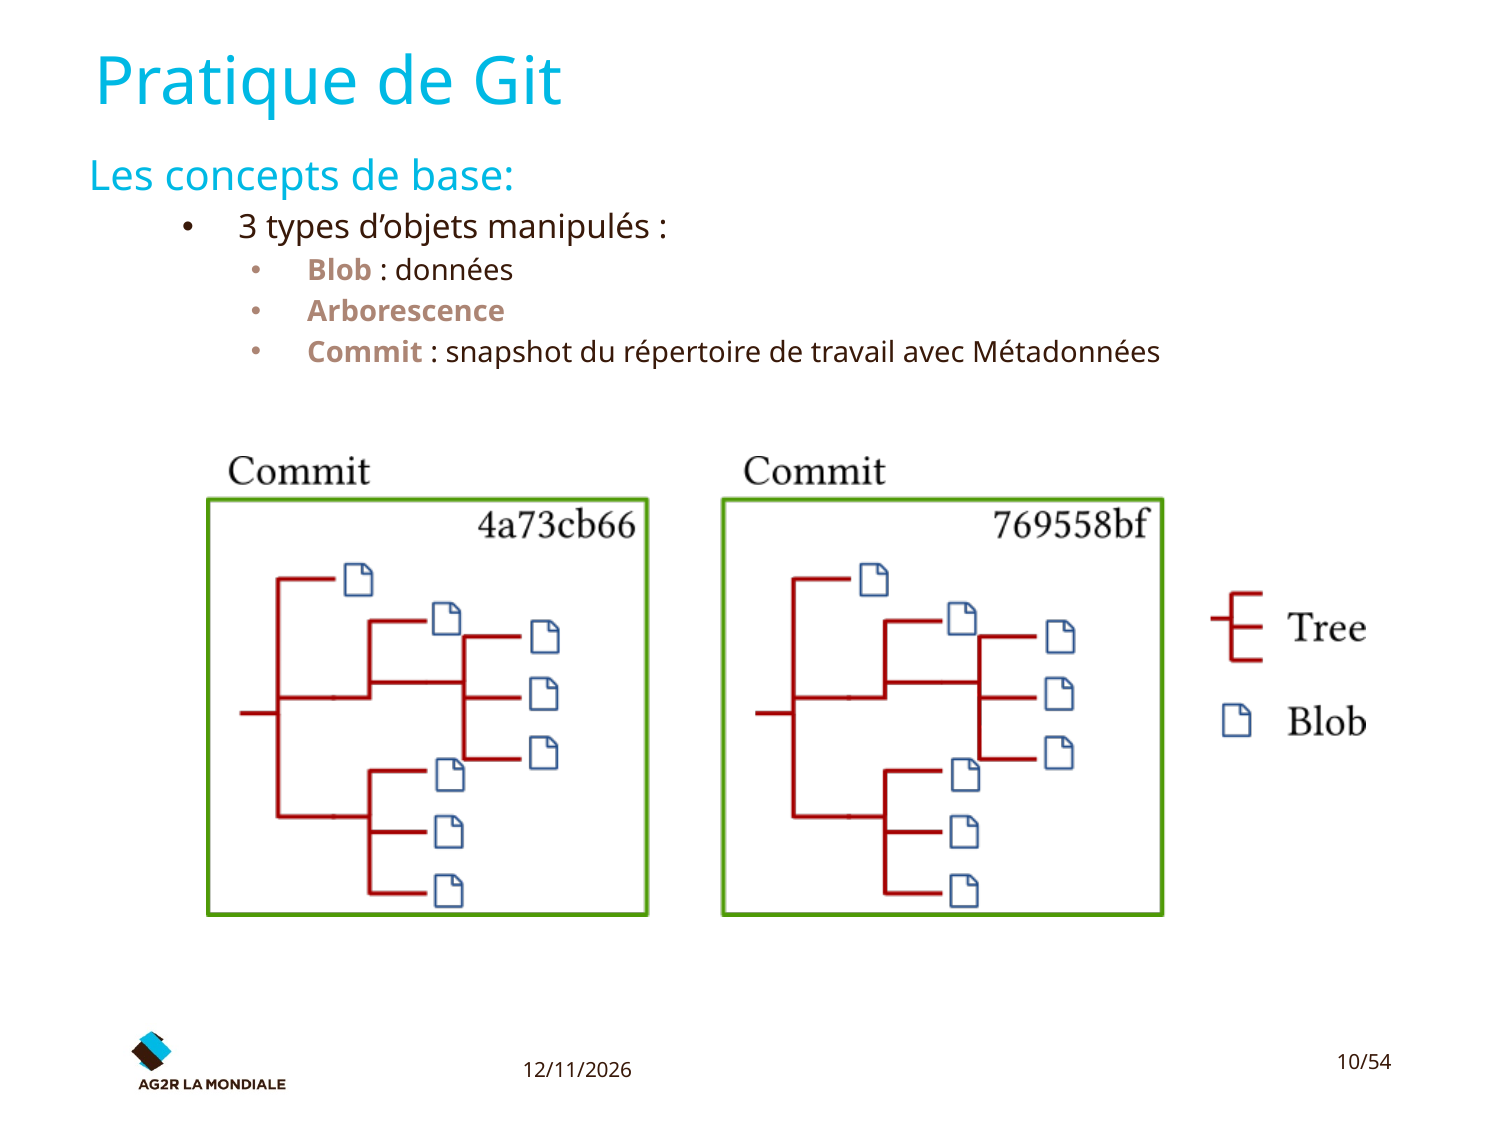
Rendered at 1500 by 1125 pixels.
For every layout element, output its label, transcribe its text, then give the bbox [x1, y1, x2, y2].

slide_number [507, 1048, 685, 1102]
list Les concepts de base: 3 types d’objets manipulés : Blob : données Arborescence Commit : snapshot du répertoire de travail avec Métadonnées [88, 149, 1401, 824]
slide_number 10/54 [1178, 1048, 1392, 1102]
picture [206, 455, 1366, 918]
title Pratique de Git [94, 37, 1407, 225]
picture [123, 1023, 293, 1097]
